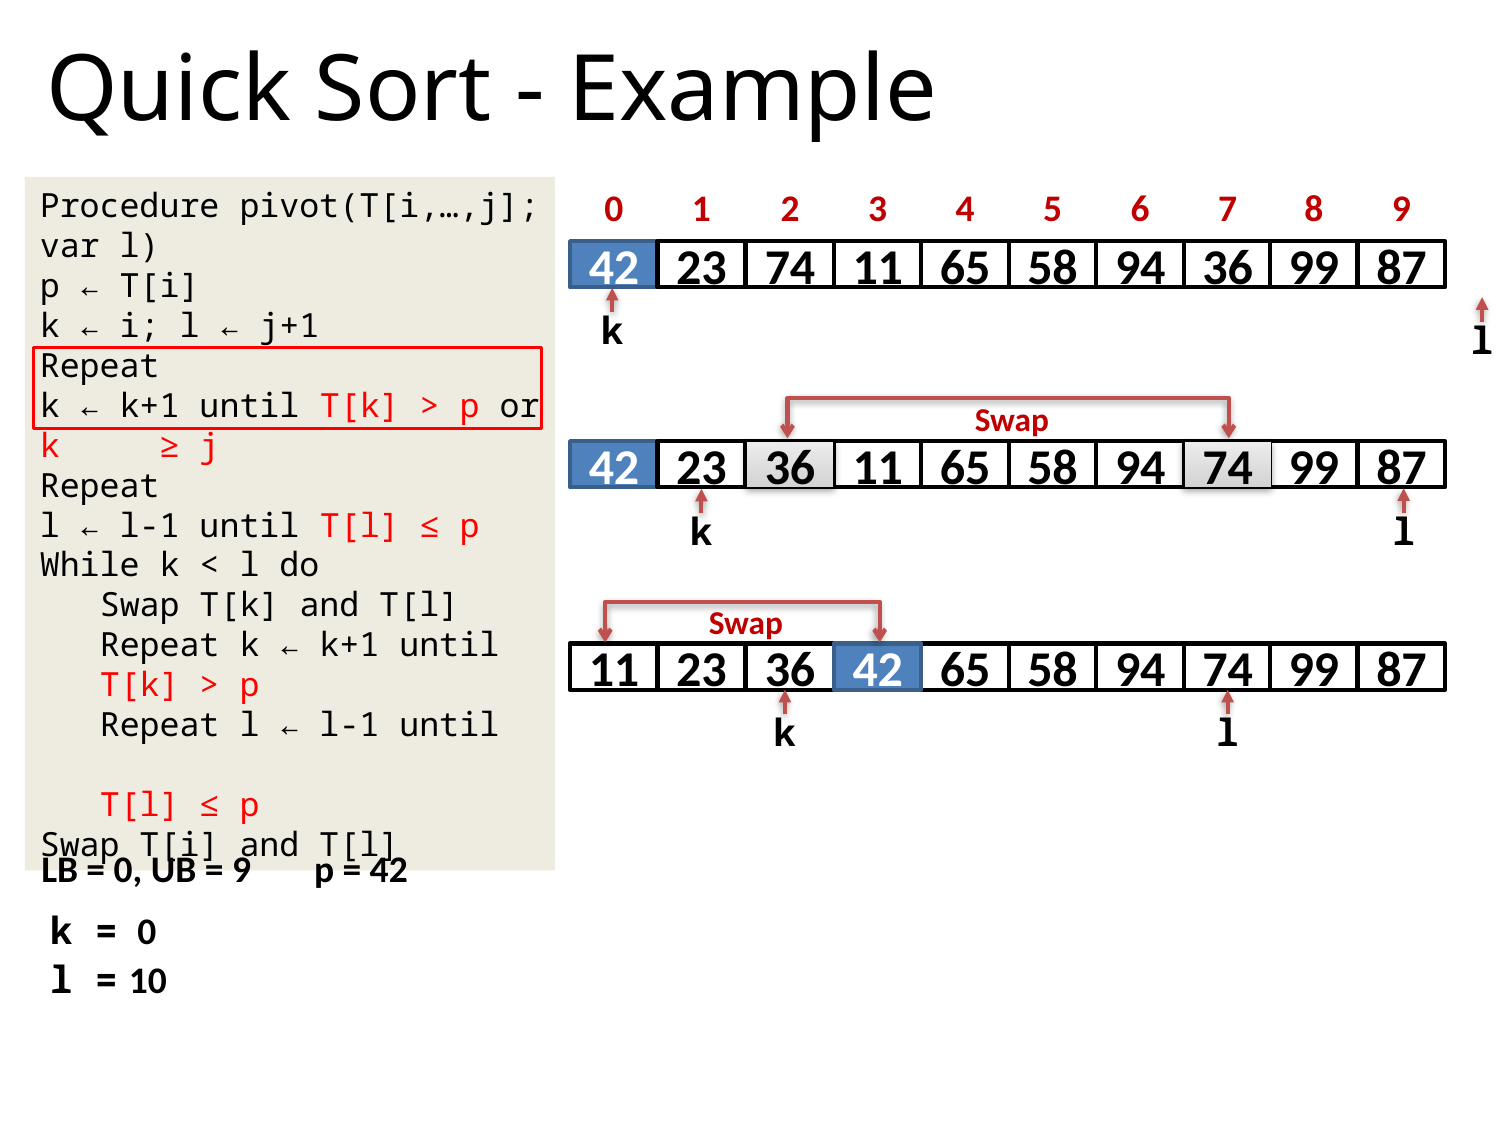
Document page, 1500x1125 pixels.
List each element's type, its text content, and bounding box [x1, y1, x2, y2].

text_box 0 [115, 899, 179, 948]
text_box 58 [1007, 641, 1094, 692]
text_box 42 [568, 439, 655, 489]
text_box 36 [744, 650, 832, 692]
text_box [1201, 689, 1254, 763]
text_box 87 [1356, 439, 1447, 489]
text_box 23 [660, 650, 744, 692]
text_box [1377, 488, 1430, 562]
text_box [675, 488, 728, 562]
text_box 65 [919, 445, 1007, 489]
text_box 58 [1007, 239, 1094, 289]
text_box 2 [744, 173, 832, 239]
text_box 58 [1007, 445, 1094, 489]
text_box 23 [655, 239, 744, 289]
text_box [31, 345, 544, 430]
text_box 65 [919, 239, 1007, 289]
text_box 36 [746, 440, 835, 488]
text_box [759, 689, 811, 763]
text_box 11 [568, 641, 660, 692]
text_box 5 [1007, 173, 1094, 239]
text_box p = 42 [299, 837, 423, 898]
text_box 74 [1182, 641, 1268, 692]
text_box 11 [839, 445, 919, 489]
text_box 4 [919, 173, 1007, 239]
text_box 87 [1356, 239, 1447, 289]
text_box 74 [1183, 440, 1272, 488]
text_box 42 [568, 239, 655, 289]
text_box 6 [1094, 173, 1182, 239]
text_box Procedure pivot(T[i,…,j]; var l) p ← T[i] k ← i; l ← j+1 Repeat k ← k+1 until T[k] > p or k ≥ j Repeat l ← l-1 until T[l] ≤ p While k < l do Swap T[k] and T[l] Repeat k ← k+1 until T[k] > p Repeat l ← l-1 until T[l] ≤ p Swap T[i] and T[l] [24, 176, 555, 871]
text_box 94 [1094, 239, 1182, 289]
text_box 0 [568, 173, 655, 239]
text_box l = [35, 948, 108, 1009]
text_box 11 [832, 239, 919, 289]
text_box 8 [1268, 173, 1356, 239]
title Quick Sort - Example [31, 17, 1469, 150]
text_box 1 [655, 173, 744, 239]
text_box k = [35, 899, 115, 948]
text_box 99 [1271, 439, 1356, 489]
text_box [780, 396, 959, 439]
text_box 7 [1182, 173, 1268, 239]
text_box 99 [1268, 641, 1356, 692]
text_box 23 [655, 439, 744, 489]
text_box 74 [744, 239, 832, 289]
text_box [1456, 297, 1500, 371]
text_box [586, 287, 639, 361]
text_box Swap [693, 593, 798, 649]
text_box 9 [1356, 173, 1447, 239]
text_box LB = 0, UB = 9 [26, 837, 267, 898]
text_box 94 [1094, 445, 1178, 489]
text_box 87 [1356, 641, 1447, 692]
text_box 3 [832, 173, 919, 239]
text_box 42 [832, 641, 923, 692]
text_box Swap [959, 390, 1064, 446]
text_box 36 [1182, 239, 1268, 289]
text_box 10 [108, 948, 188, 1009]
text_box 94 [1094, 641, 1182, 692]
text_box [798, 600, 888, 643]
text_box 99 [1268, 239, 1356, 289]
text_box [1064, 396, 1237, 439]
text_box 65 [923, 641, 1007, 692]
text_box [597, 600, 693, 643]
